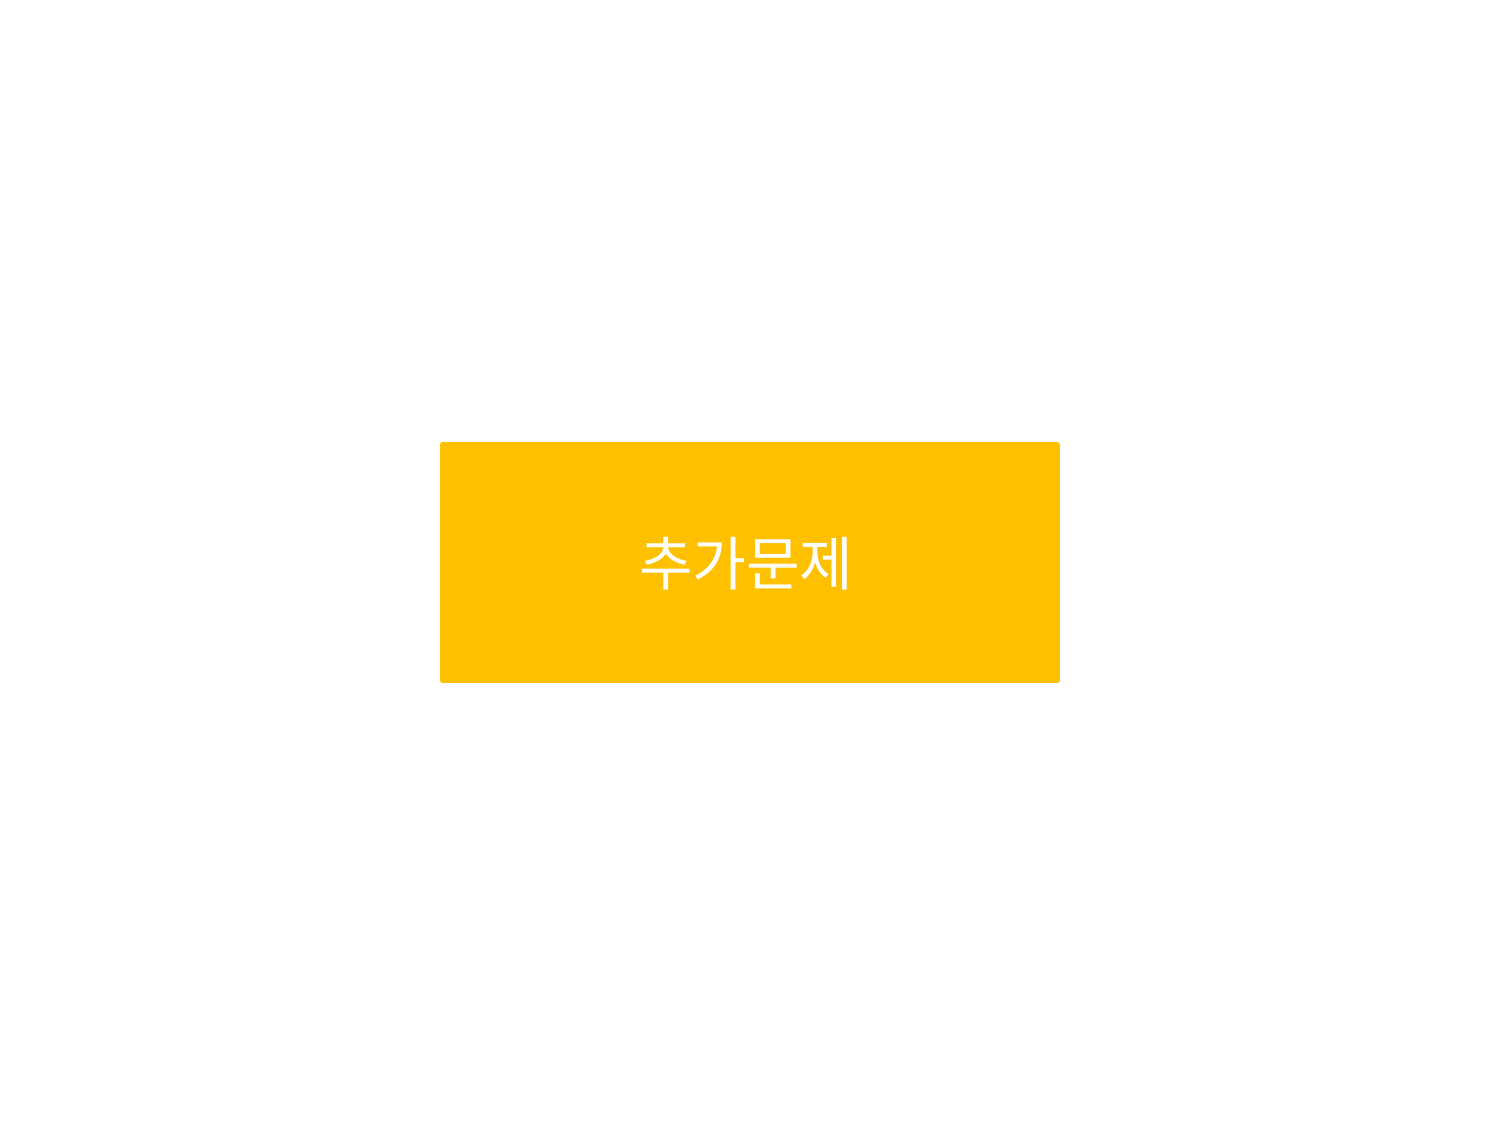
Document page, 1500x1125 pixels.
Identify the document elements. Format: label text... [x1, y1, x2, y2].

title 추가문제 [421, 519, 1072, 606]
